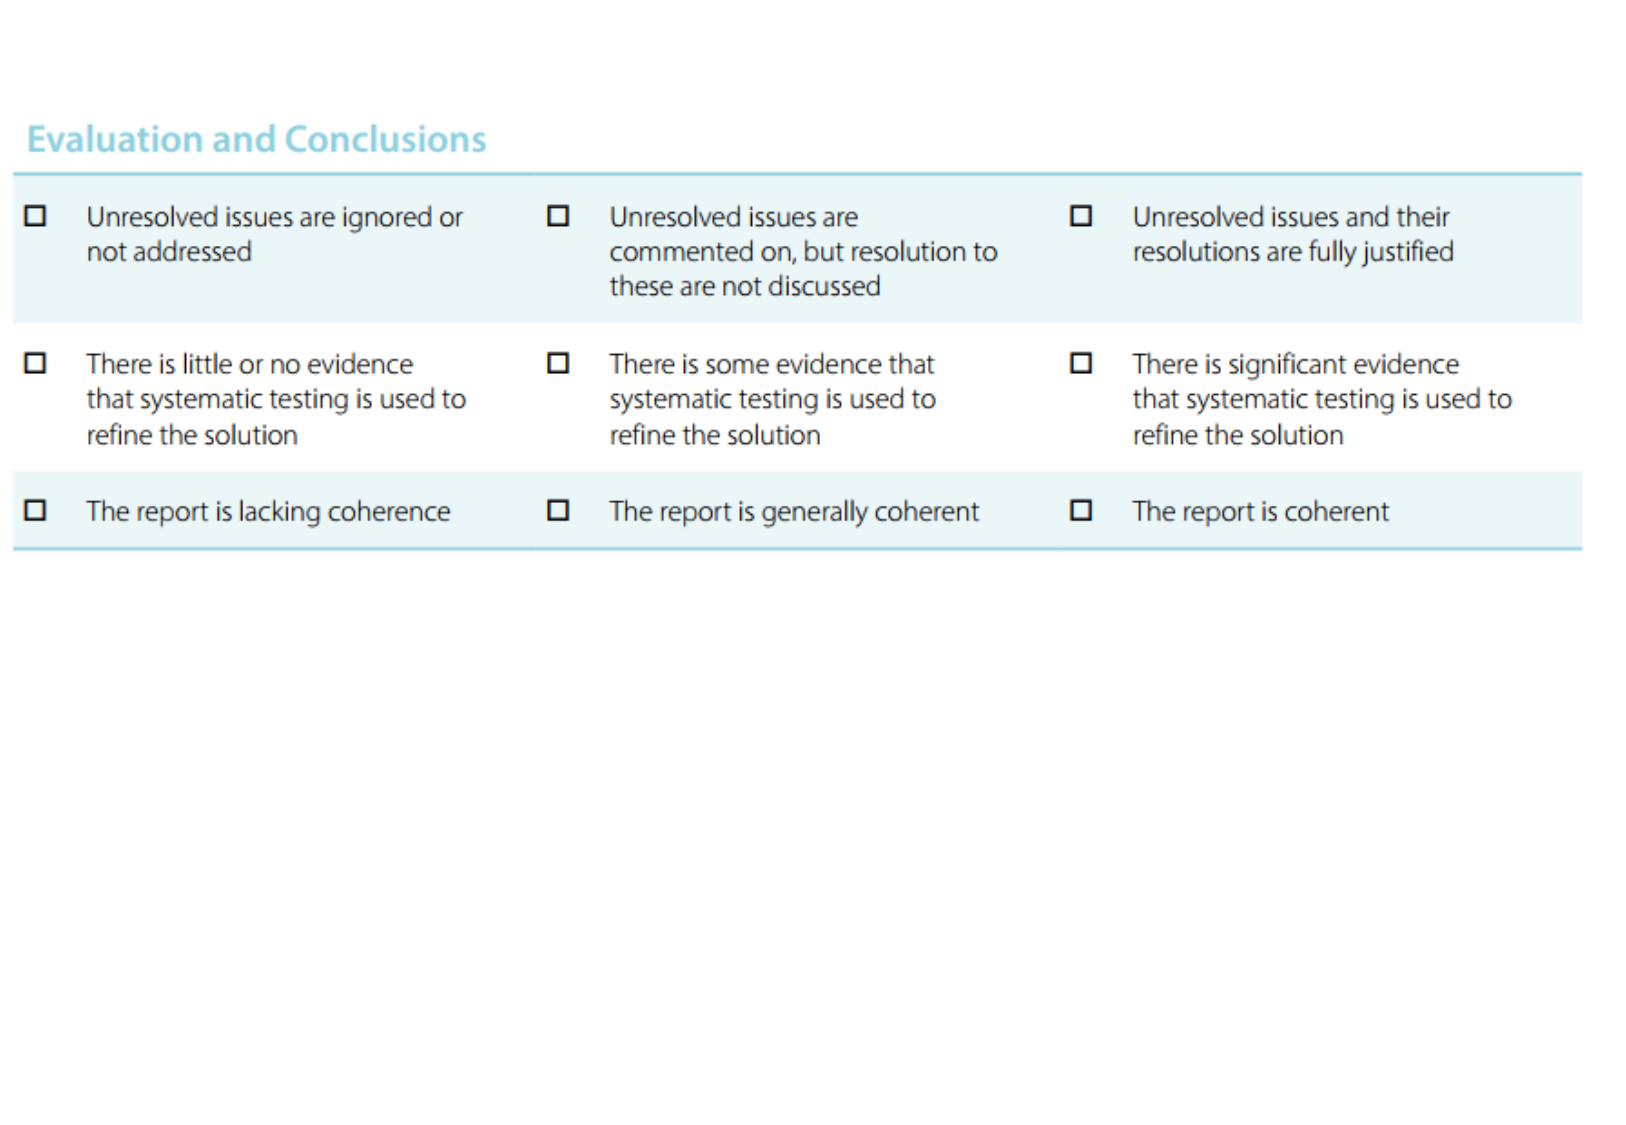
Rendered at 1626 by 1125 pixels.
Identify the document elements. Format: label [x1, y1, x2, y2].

list [0, 105, 1591, 563]
